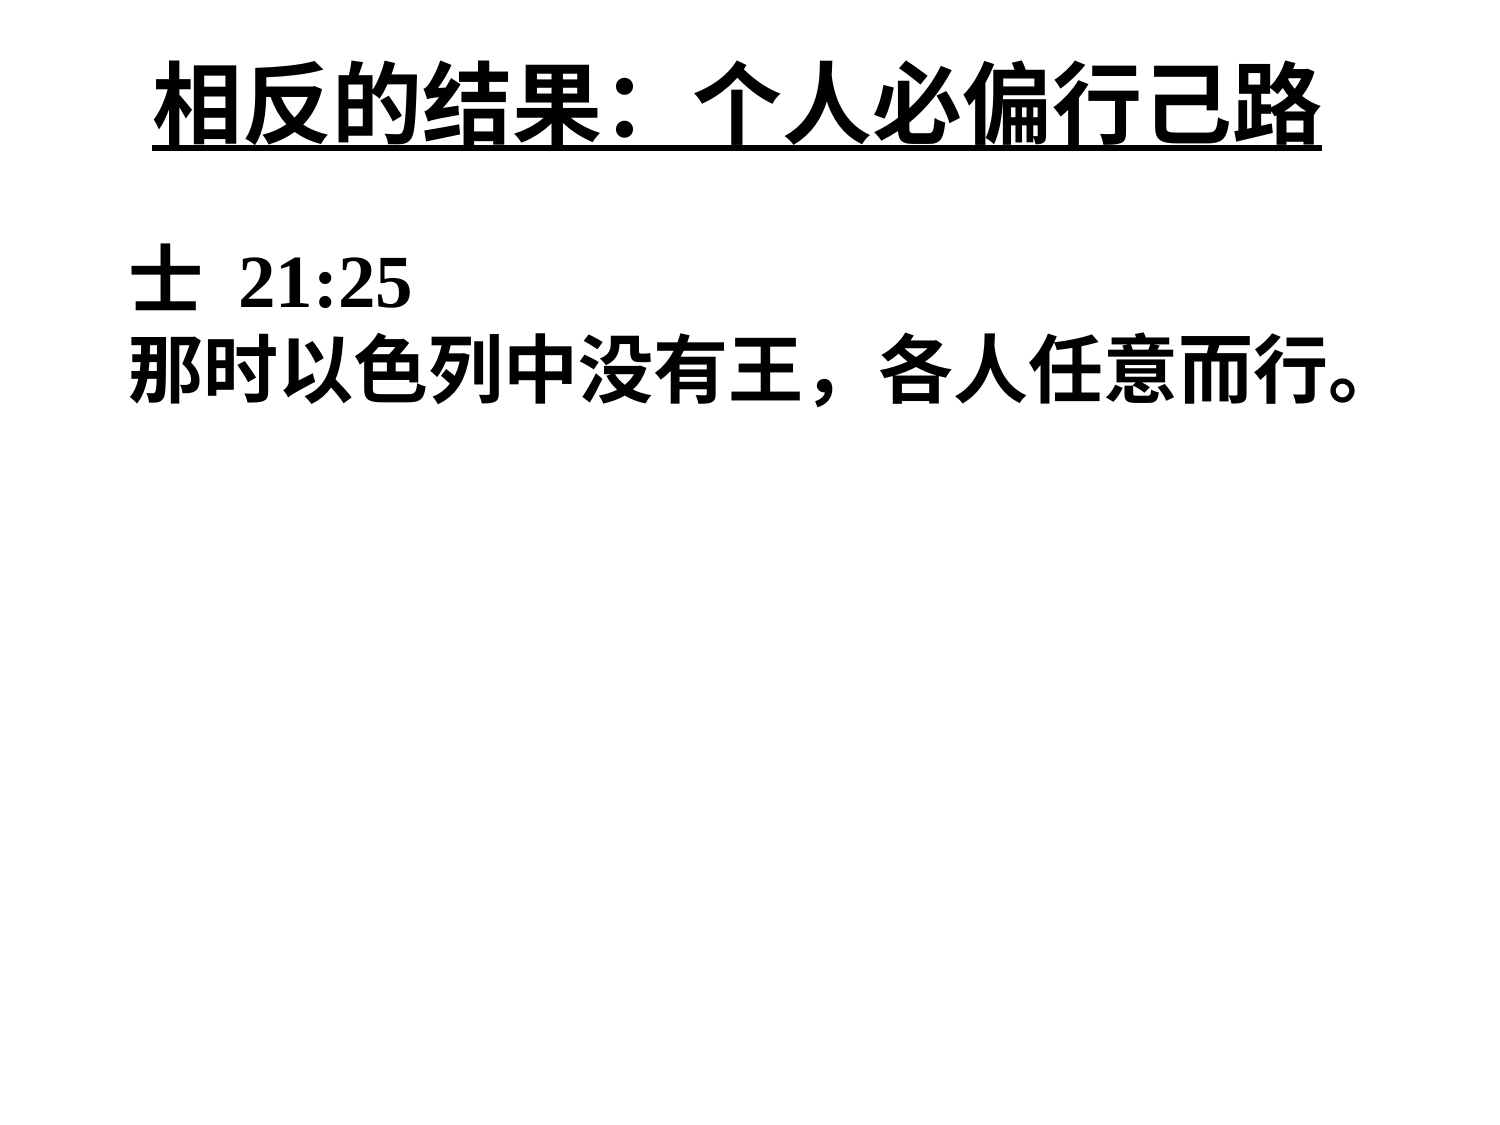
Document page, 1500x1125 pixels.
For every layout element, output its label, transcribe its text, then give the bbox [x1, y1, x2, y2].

text_box 士 21:25 那时以色列中没有王，各人任意而行。 [113, 224, 1500, 420]
title 相反的结果：个人必偏行己路 [125, 50, 1350, 168]
